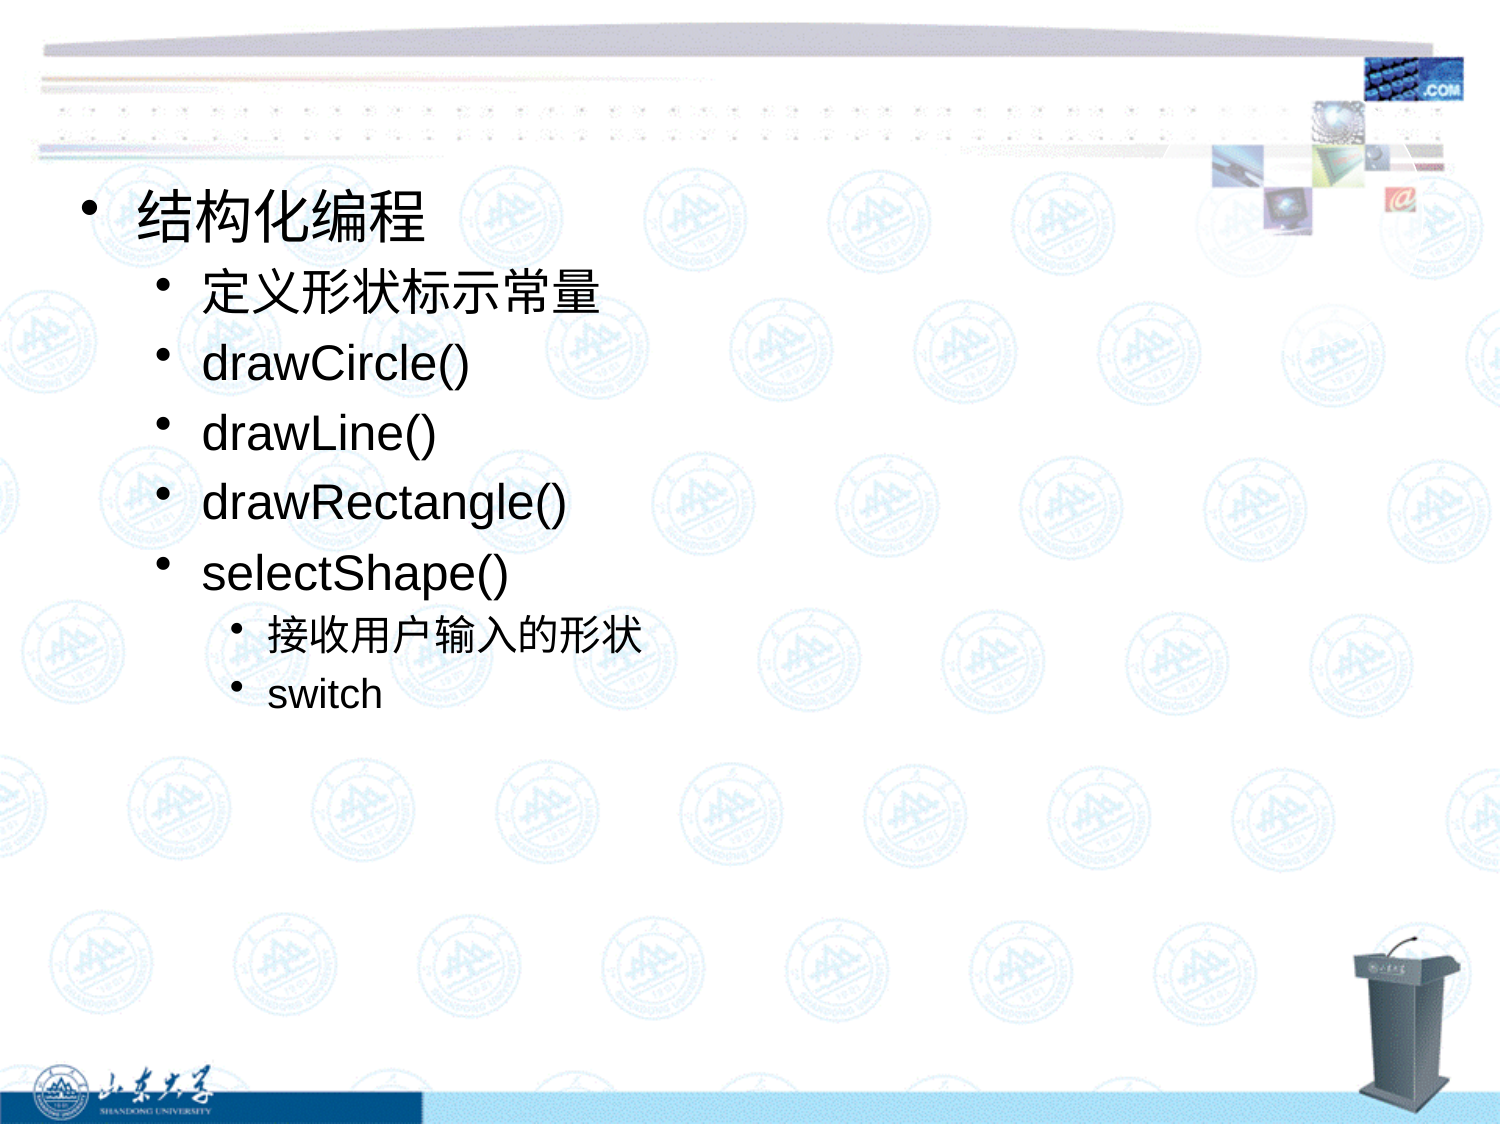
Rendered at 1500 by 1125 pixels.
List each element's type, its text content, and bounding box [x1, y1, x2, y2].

picture [0, 1, 1500, 1124]
list 结构化编程 定义形状标示常量 drawCircle() drawLine() drawRectangle() selectShape() 接收用户输入的形状 switch [64, 172, 1424, 1038]
